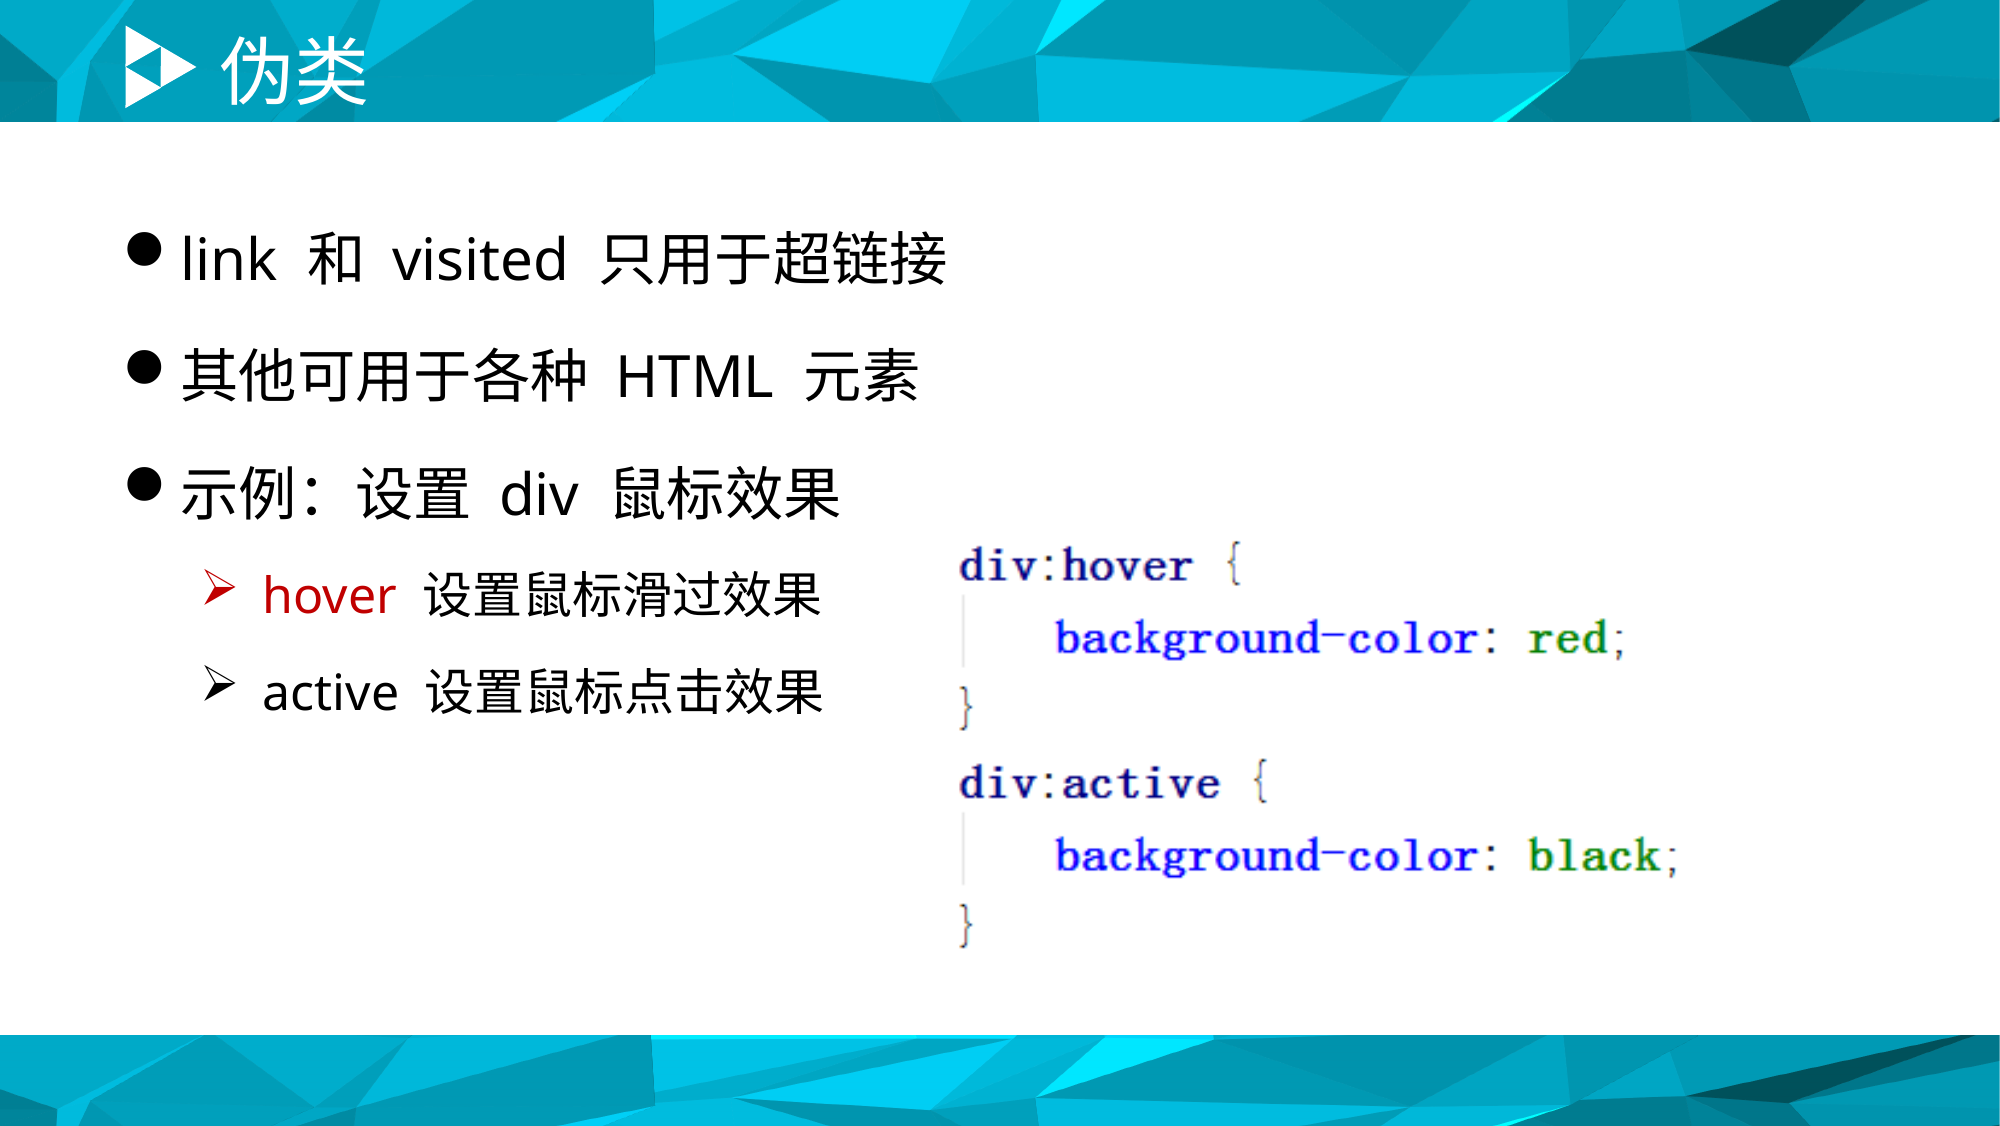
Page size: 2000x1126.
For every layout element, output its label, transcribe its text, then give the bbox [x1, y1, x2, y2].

picture [0, 1035, 2000, 1126]
picture [0, 0, 2000, 122]
list link 和 visited 只用于超链接 其他可用于各种 HTML 元素 示例：设置 div 鼠标效果 hover 设置鼠标滑过效果 active 设置鼠标点击效果 [104, 178, 1927, 978]
title 伪类 [201, 24, 1927, 127]
picture [929, 535, 1876, 963]
